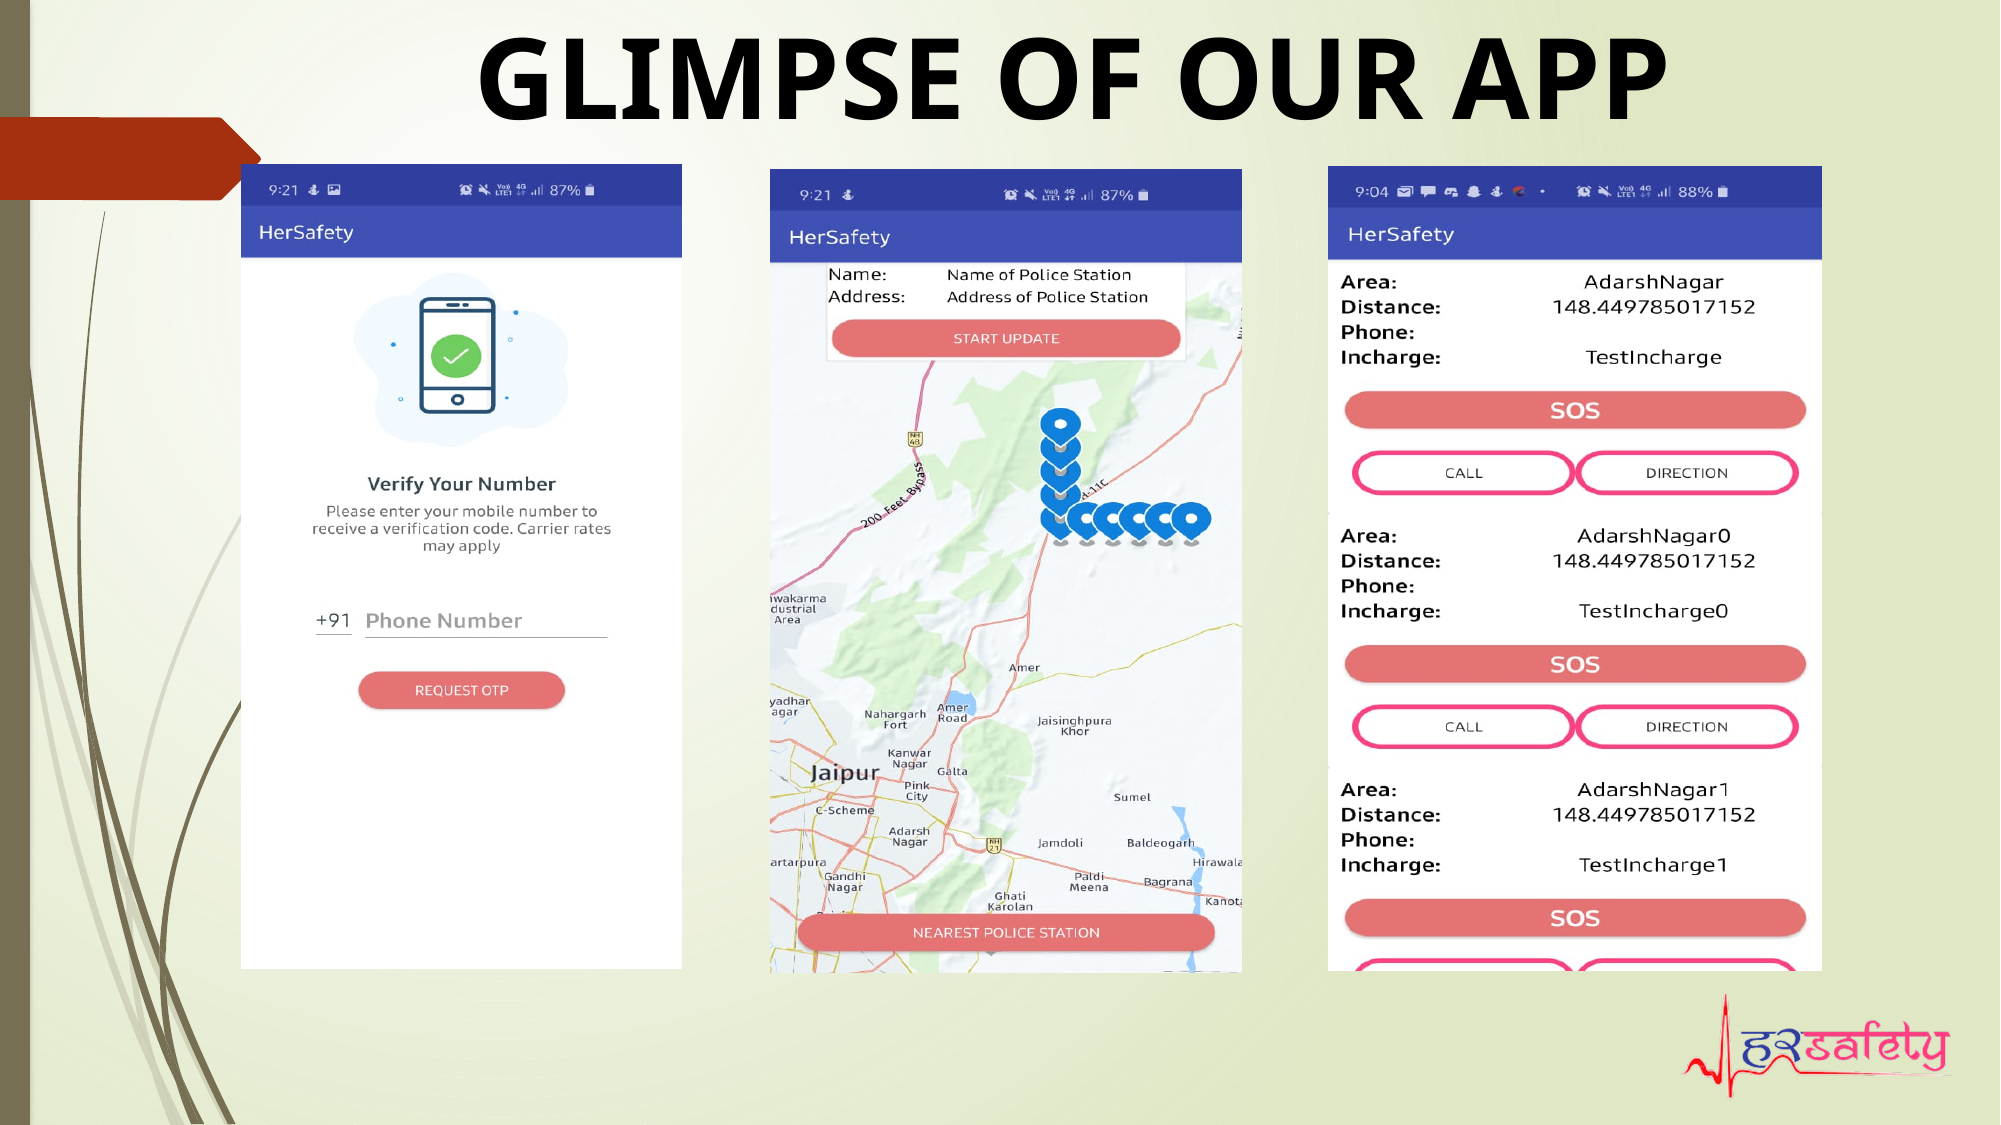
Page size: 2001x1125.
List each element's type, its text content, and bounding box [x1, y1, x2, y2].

picture [769, 168, 1242, 974]
picture [1328, 166, 1968, 1122]
text_box GLIMPSE OF OUR APP [459, 0, 1688, 150]
picture [241, 164, 682, 969]
